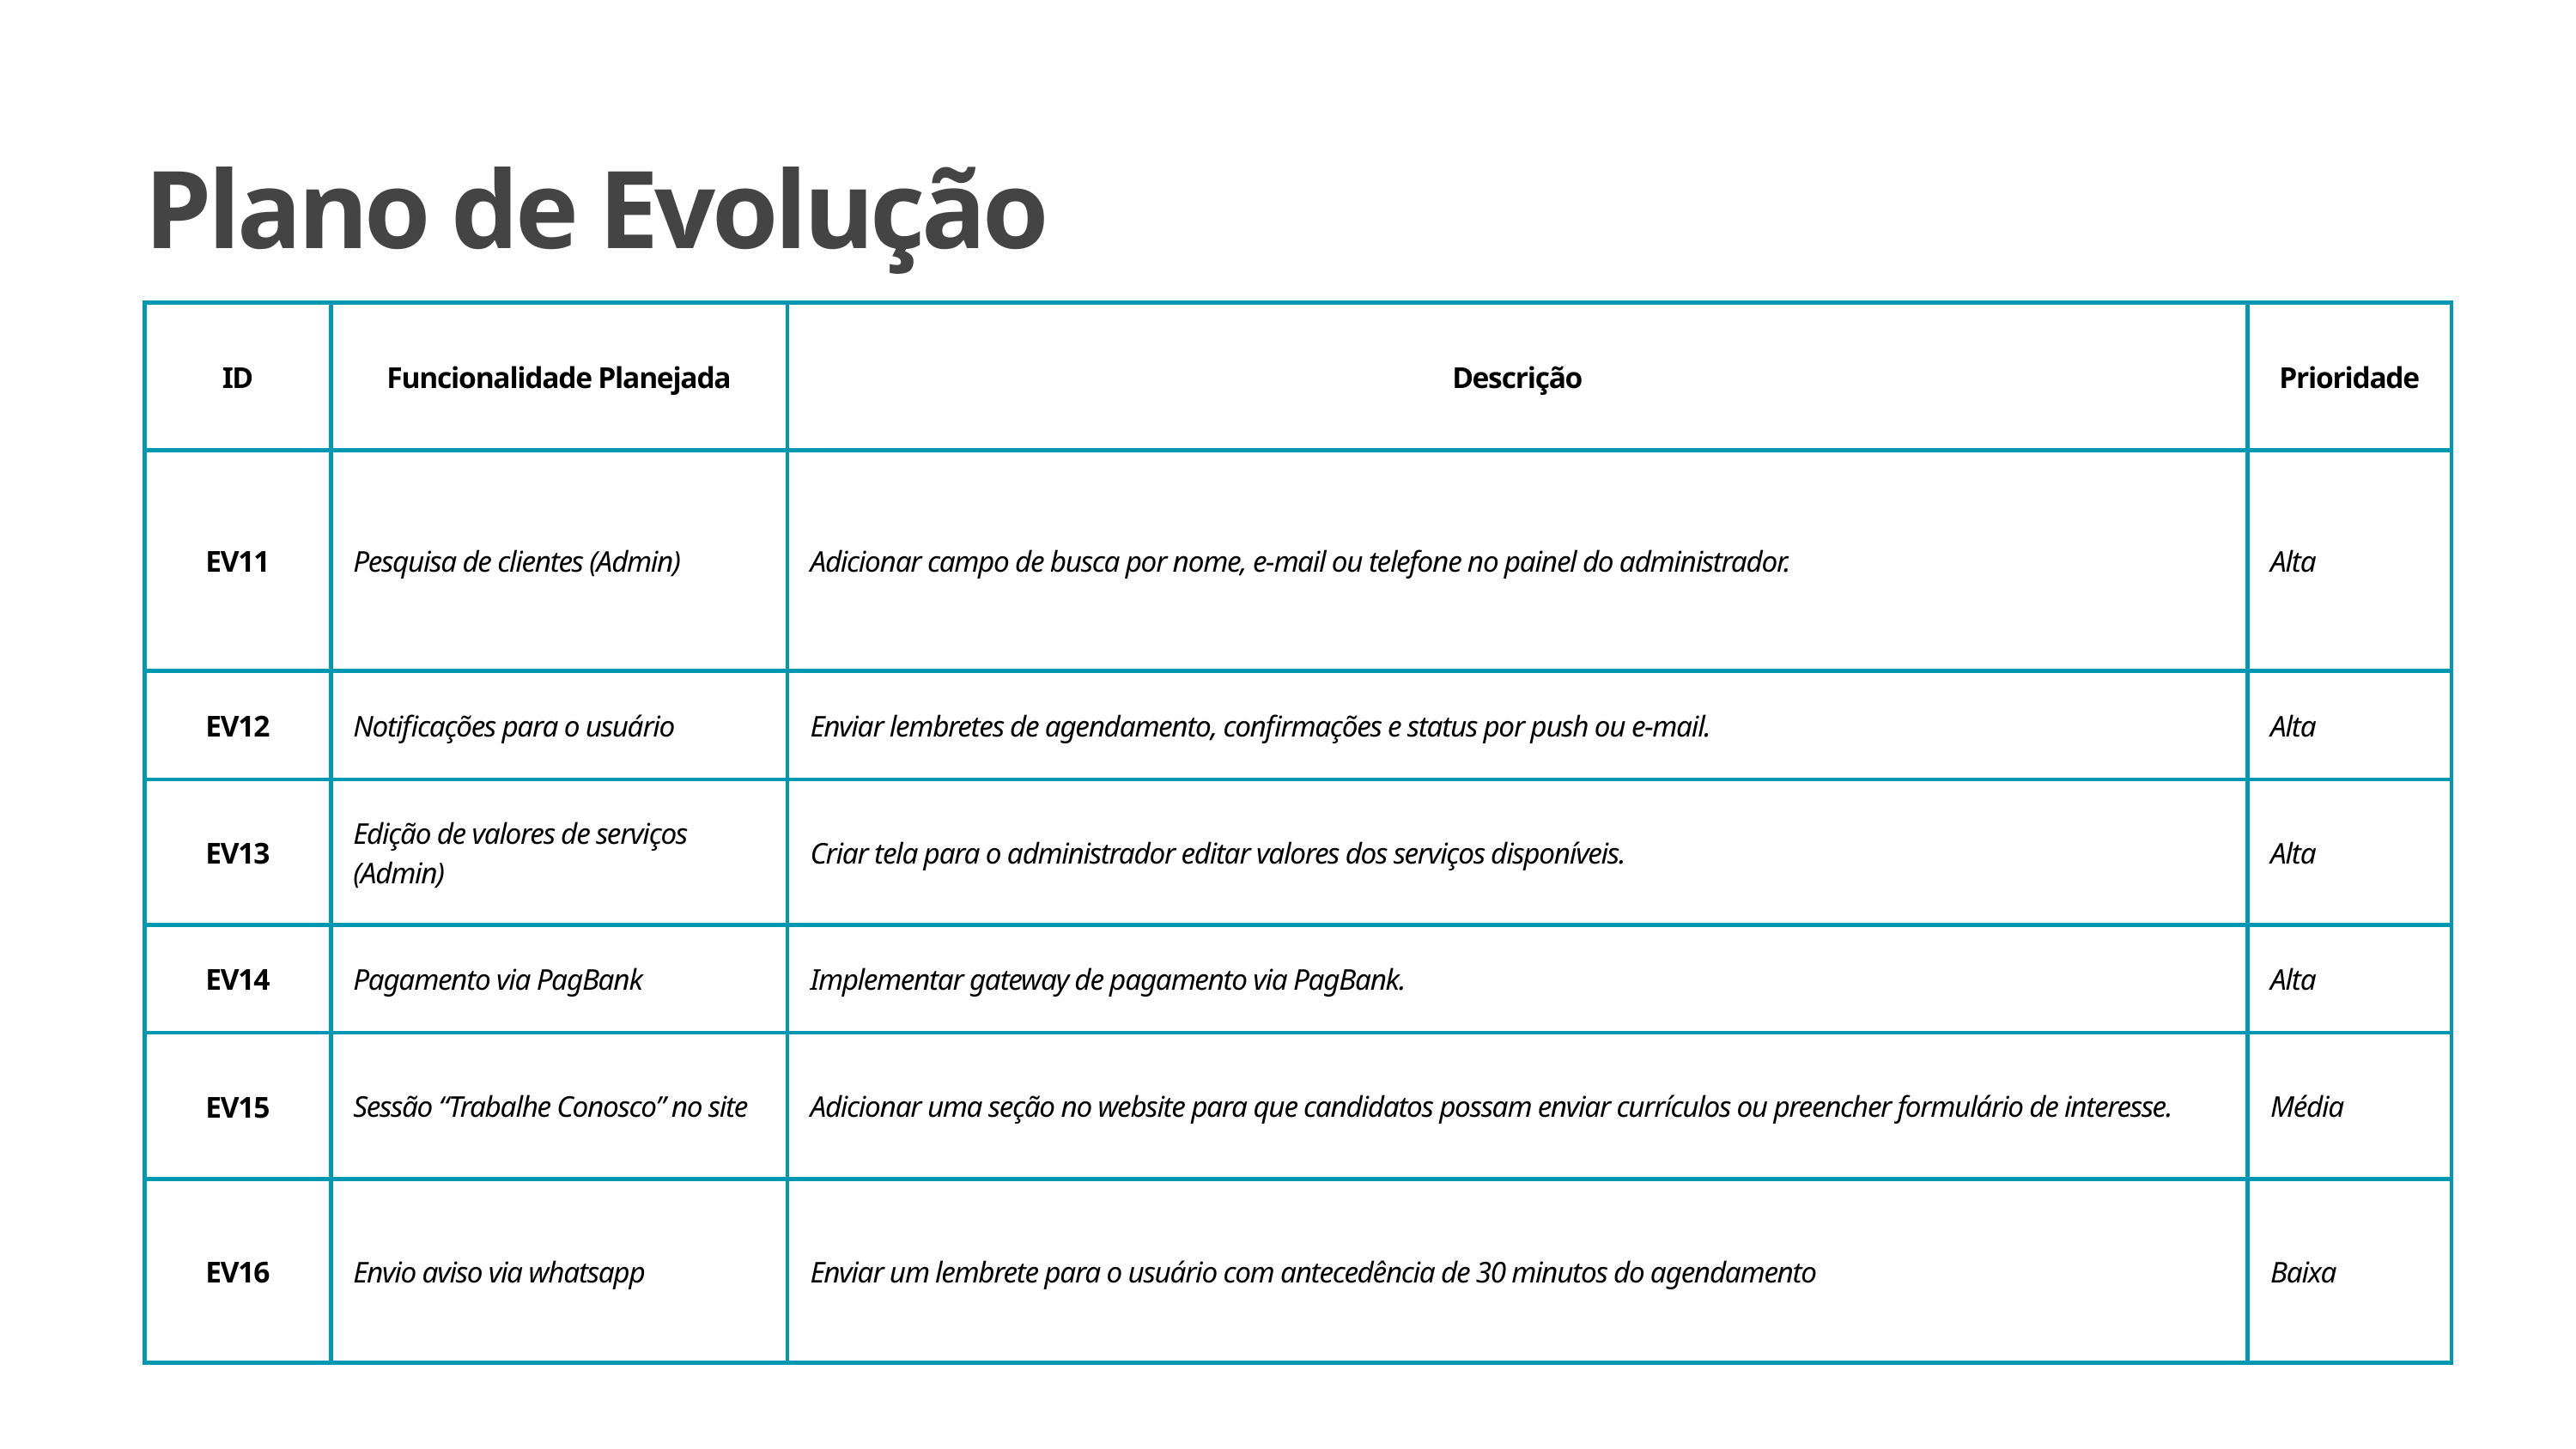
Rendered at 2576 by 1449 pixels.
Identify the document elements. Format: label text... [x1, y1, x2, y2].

table_cell Alta [2250, 927, 2450, 1031]
table_cell Adicionar campo de busca por nome, e-mail ou telefone no painel do administrador. [789, 452, 2245, 669]
table_cell EV13 [147, 781, 329, 923]
table_cell EV12 [147, 673, 329, 778]
table_cell Alta [2250, 673, 2450, 778]
table_cell Média [2250, 1034, 2450, 1177]
table_cell EV11 [147, 452, 329, 669]
table_header Descrição [789, 305, 2245, 448]
table_cell Edição de valores de serviços (Admin) [333, 781, 786, 923]
table_cell Notificações para o usuário [333, 673, 786, 778]
table_cell EV16 [147, 1181, 329, 1361]
table_cell Sessão “Trabalhe Conosco” no site [333, 1034, 786, 1177]
table_cell Adicionar uma seção no website para que candidatos possam enviar currículos ou preencher formulário de interesse. [789, 1034, 2245, 1177]
table_cell EV14 [147, 927, 329, 1031]
table_cell Pagamento via PagBank [333, 927, 786, 1031]
table_cell Baixa [2250, 1181, 2450, 1361]
table_cell Envio aviso via whatsapp [333, 1181, 786, 1361]
table_cell Enviar um lembrete para o usuário com antecedência de 30 minutos do agendamento [789, 1181, 2245, 1361]
table_header ID [147, 305, 329, 448]
table_header Funcionalidade Planejada [333, 305, 786, 448]
text_box Plano de Evolução [144, 119, 1330, 270]
table_cell Pesquisa de clientes (Admin) [333, 452, 786, 669]
table_cell Criar tela para o administrador editar valores dos serviços disponíveis. [789, 781, 2245, 923]
table_cell Alta [2250, 781, 2450, 923]
table_cell Implementar gateway de pagamento via PagBank. [789, 927, 2245, 1031]
table_header Prioridade [2250, 305, 2450, 448]
table_cell Enviar lembretes de agendamento, confirmações e status por push ou e-mail. [789, 673, 2245, 778]
table_cell Alta [2250, 452, 2450, 669]
table_cell EV15 [147, 1034, 329, 1177]
